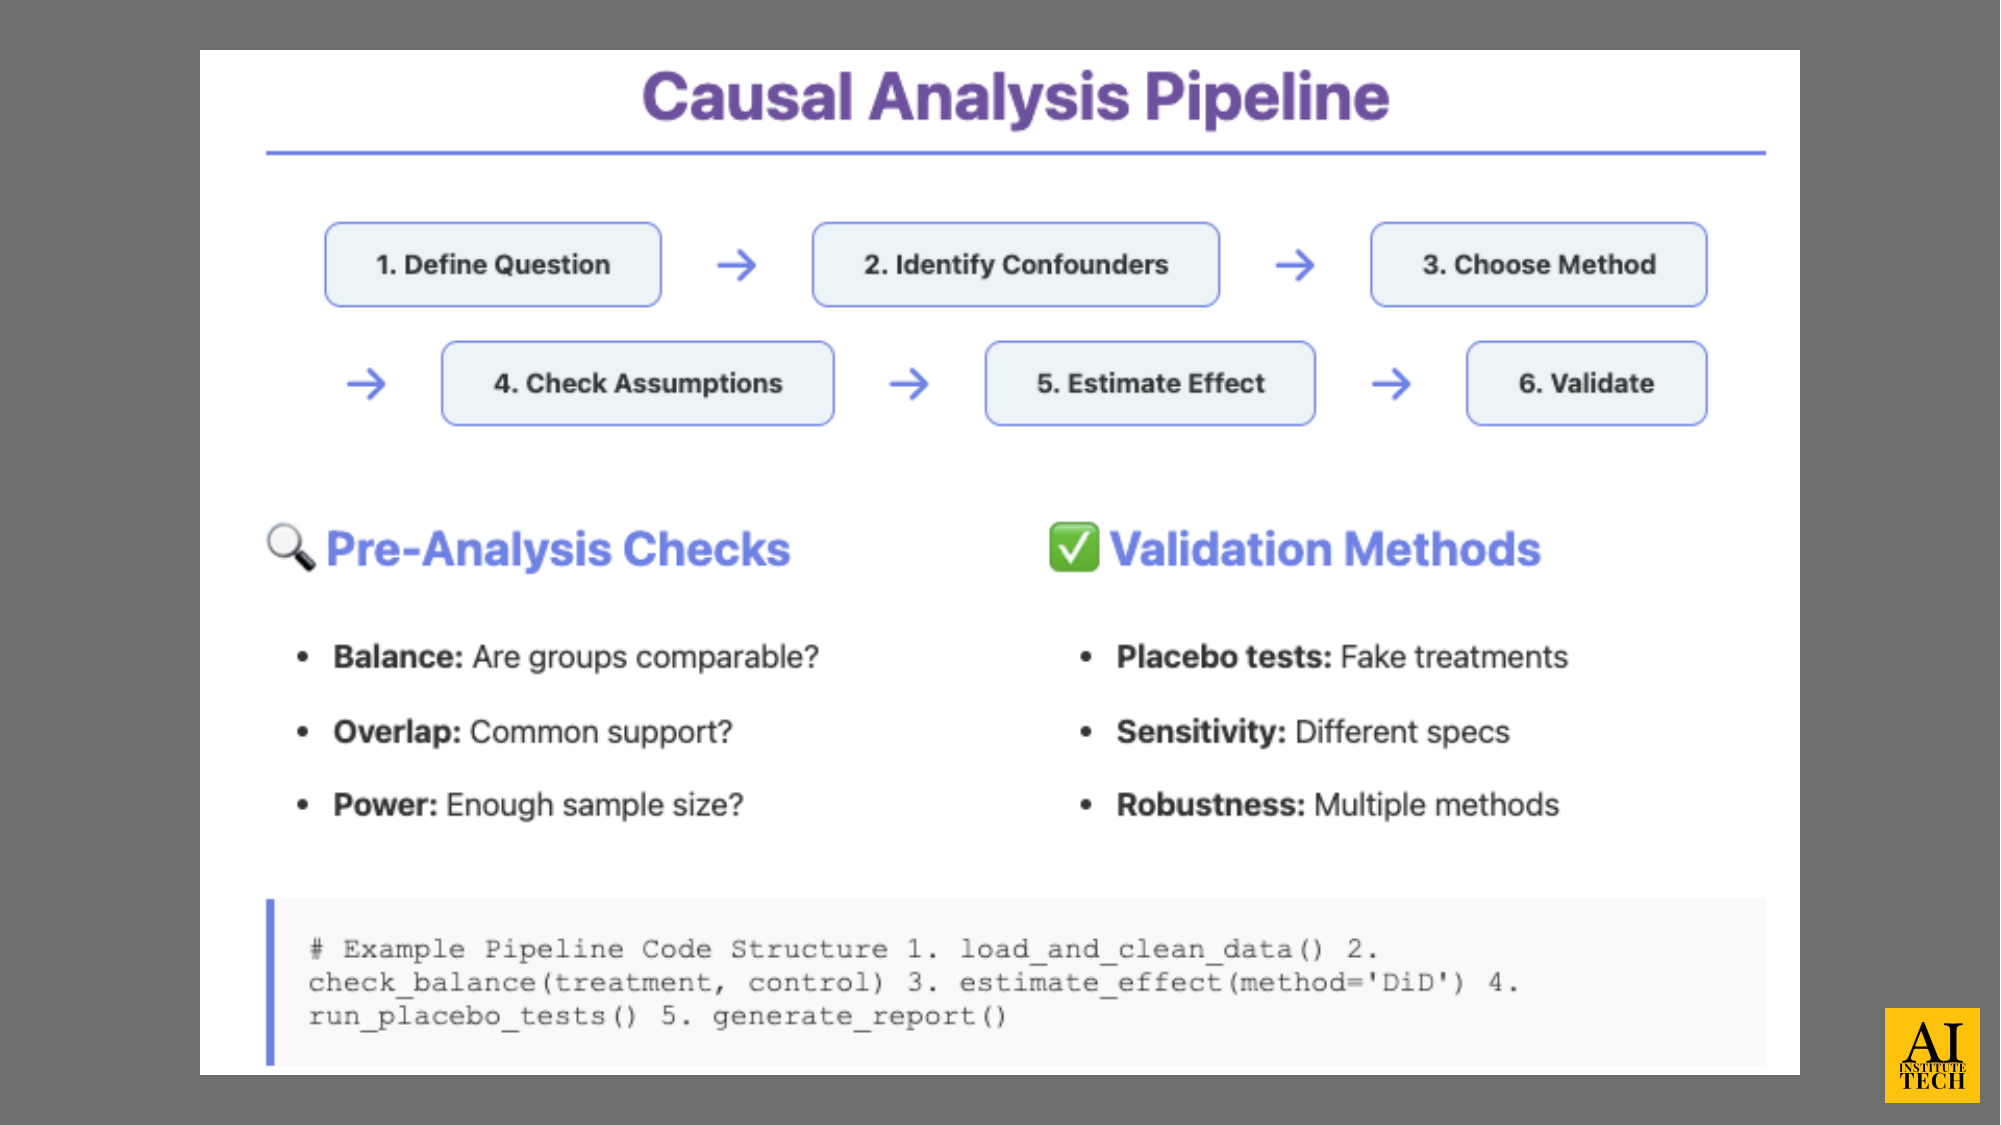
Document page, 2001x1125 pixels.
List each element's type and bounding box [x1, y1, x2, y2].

list [199, 49, 1801, 1076]
picture [1885, 1008, 1980, 1103]
